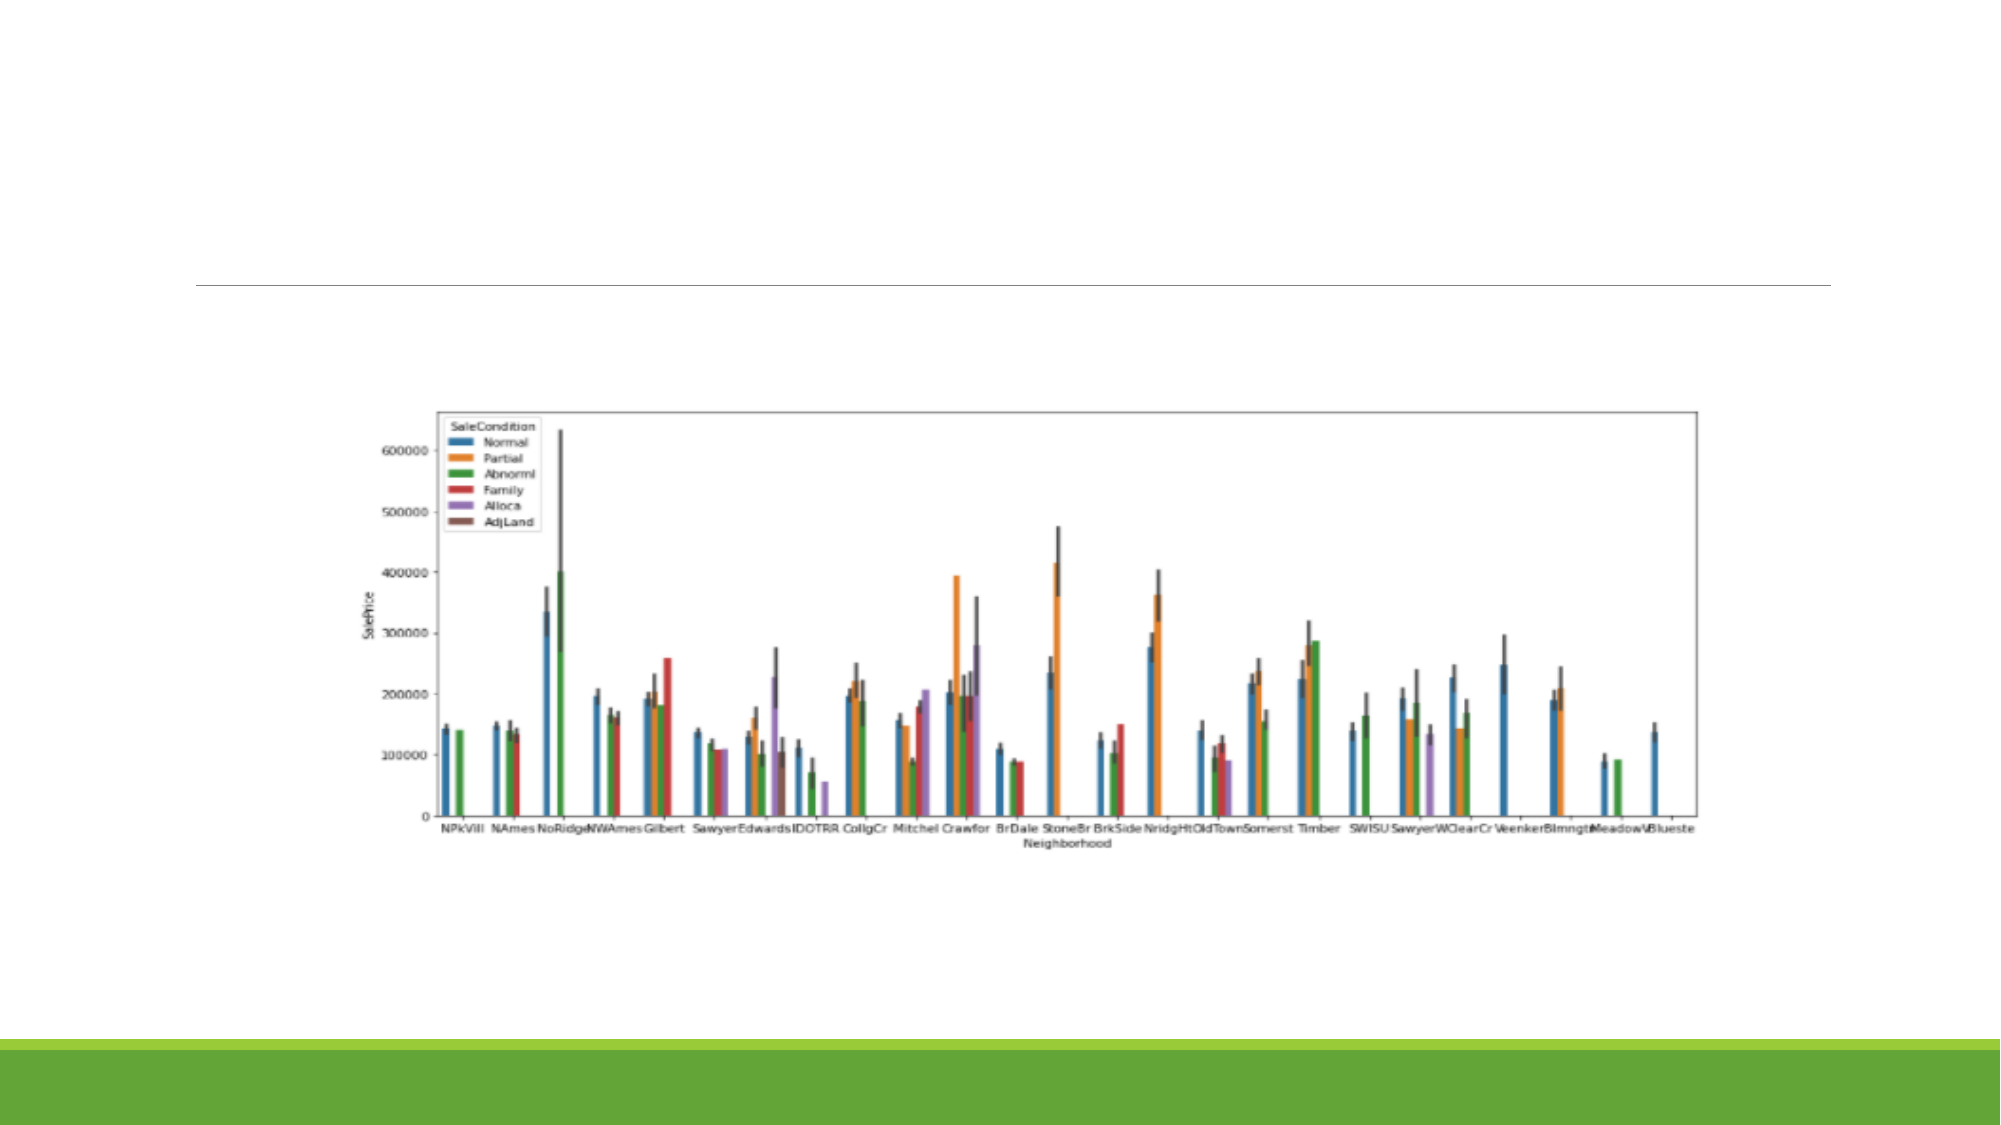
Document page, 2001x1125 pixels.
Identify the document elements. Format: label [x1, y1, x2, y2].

picture [350, 398, 1723, 861]
